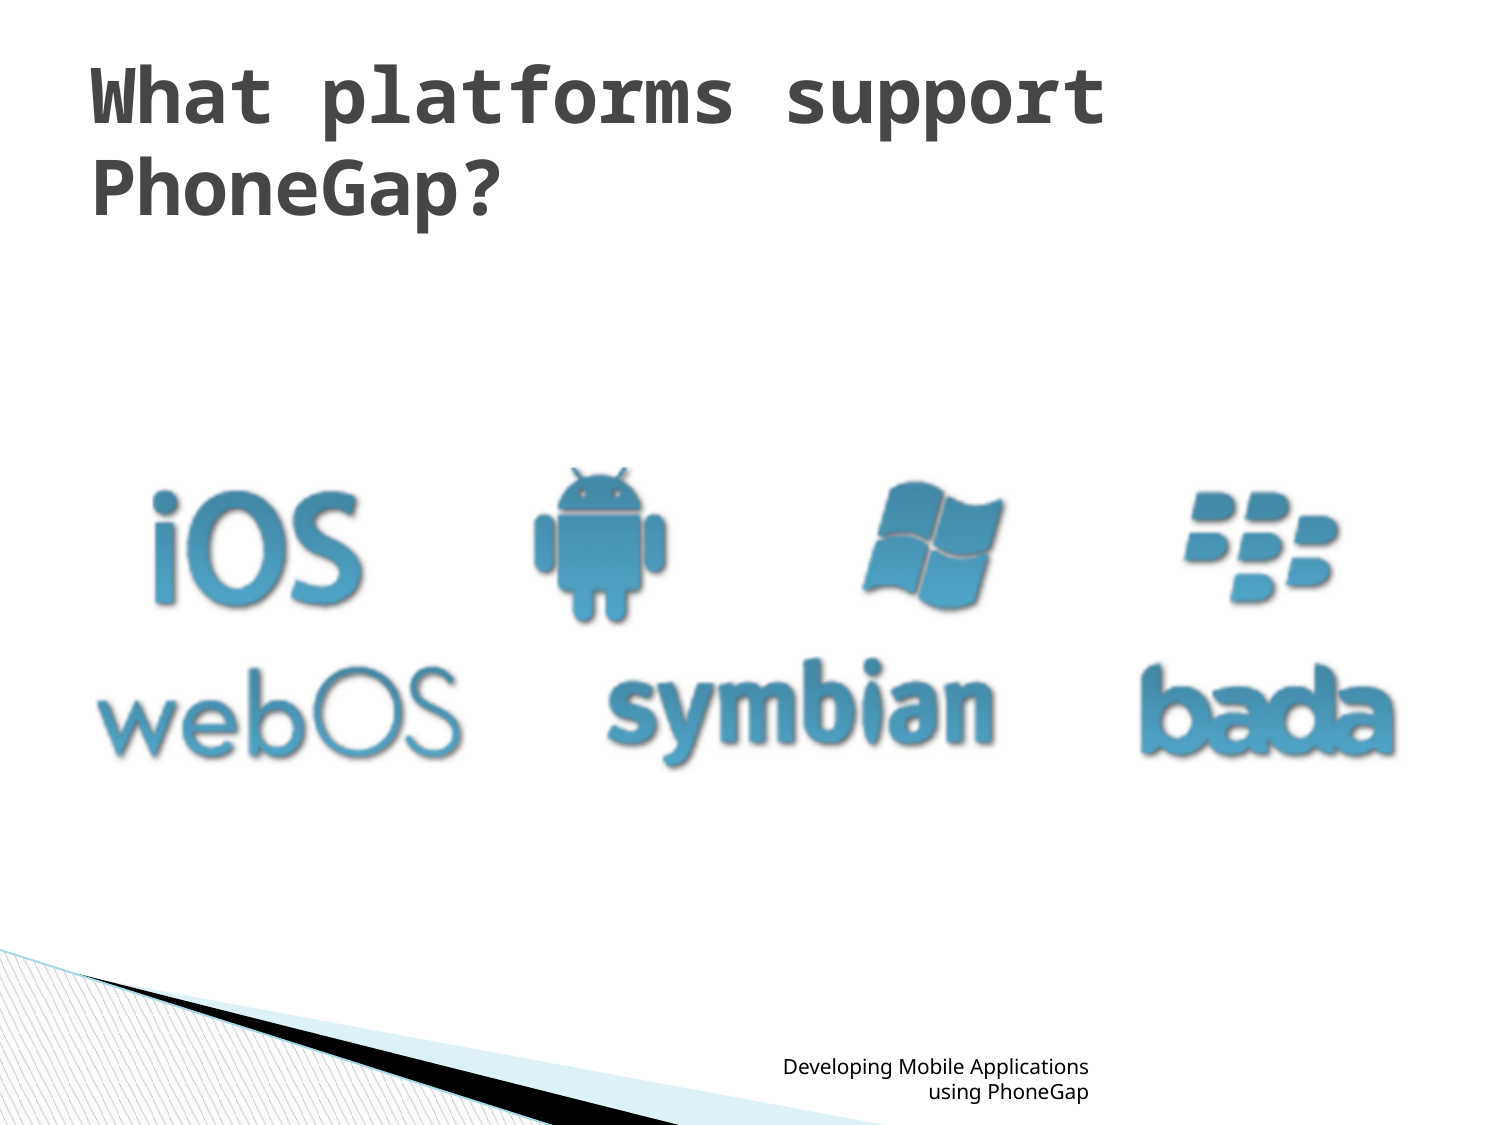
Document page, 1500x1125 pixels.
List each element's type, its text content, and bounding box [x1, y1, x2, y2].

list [74, 367, 1426, 861]
title What platforms support PhoneGap? [75, 45, 1425, 233]
footer Developing Mobile Applications using PhoneGap [718, 1051, 1105, 1112]
